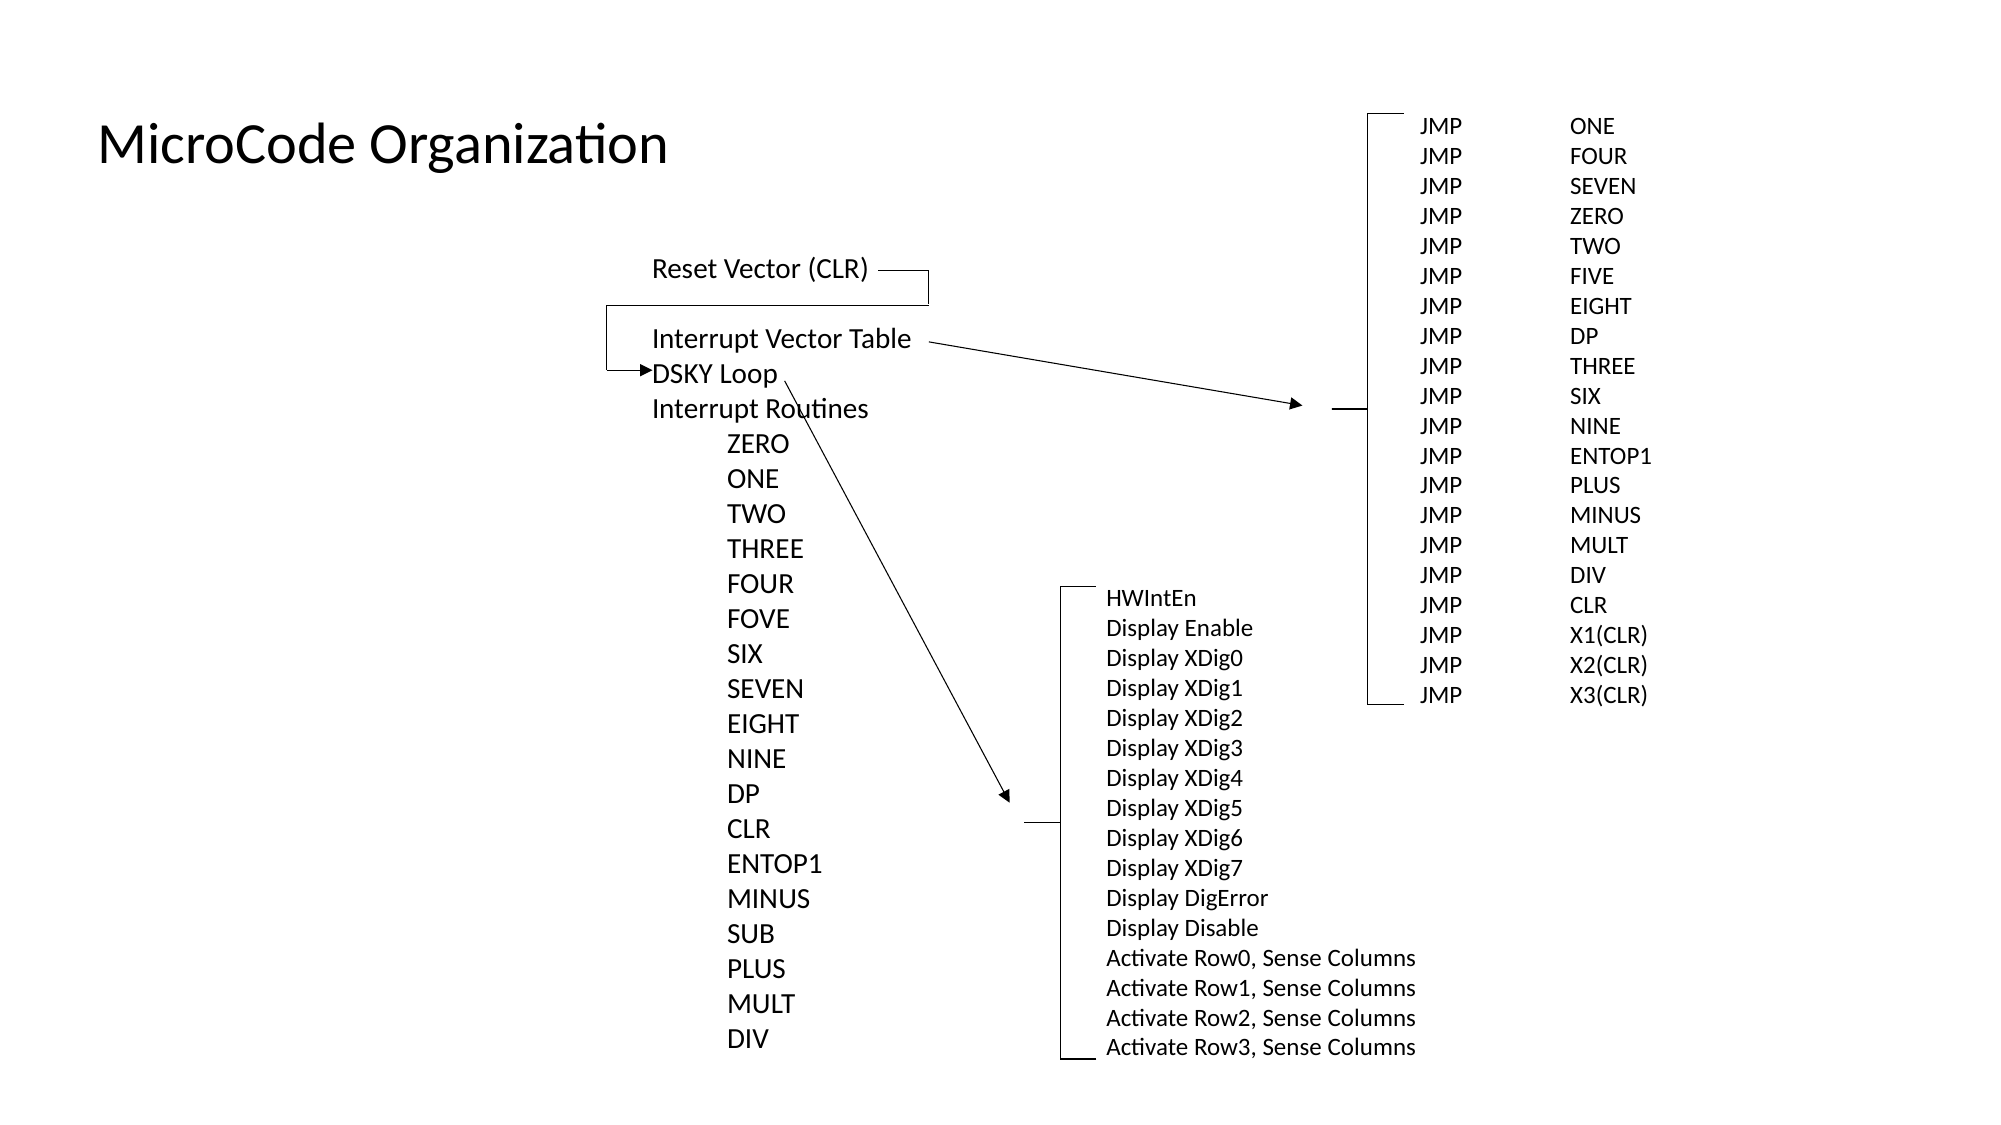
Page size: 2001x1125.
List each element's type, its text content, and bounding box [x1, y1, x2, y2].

text_box Reset Vector (CLR) Interrupt Vector Table DSKY Loop Interrupt Routines ZERO ONE TWO THREE FOUR FOVE SIX SEVEN EIGHT NINE DP CLR ENTOP1 MINUS SUB PLUS MULT DIV [637, 242, 927, 270]
text_box [1331, 113, 1405, 705]
text_box [1024, 586, 1097, 1060]
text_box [784, 380, 1010, 803]
text_box Reset Vector (CLR) Interrupt Vector Table DSKY Loop Interrupt Routines ZERO ONE TWO THREE FOUR FOVE SIX SEVEN EIGHT NINE DP CLR ENTOP1 MINUS SUB PLUS MULT DIV [637, 371, 927, 1062]
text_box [928, 341, 1303, 406]
text_box MicroCode Organization [82, 97, 684, 183]
text_box JMP ONE JMP FOUR JMP SEVEN JMP ZERO JMP TWO JMP FIVE JMP EIGHT JMP DP JMP THREE JMP SIX JMP NINE JMP ENTOP1 JMP PLUS JMP MINUS JMP MULT JMP DIV JMP CLR JMP X1(CLR) JMP X2(CLR) JMP X3(CLR) [1405, 102, 1668, 746]
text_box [606, 270, 929, 371]
text_box HWIntEn Display Enable Display XDig0 Display XDig1 Display XDig2 Display XDig3 Display XDig4 Display XDig5 Display XDig6 Display XDig7 Display DigError Display Disable Activate Row0, Sense Columns Activate Row1, Sense Columns Activate Row2, Sense Columns Activate Row3, Sense Columns [1091, 574, 1432, 1069]
